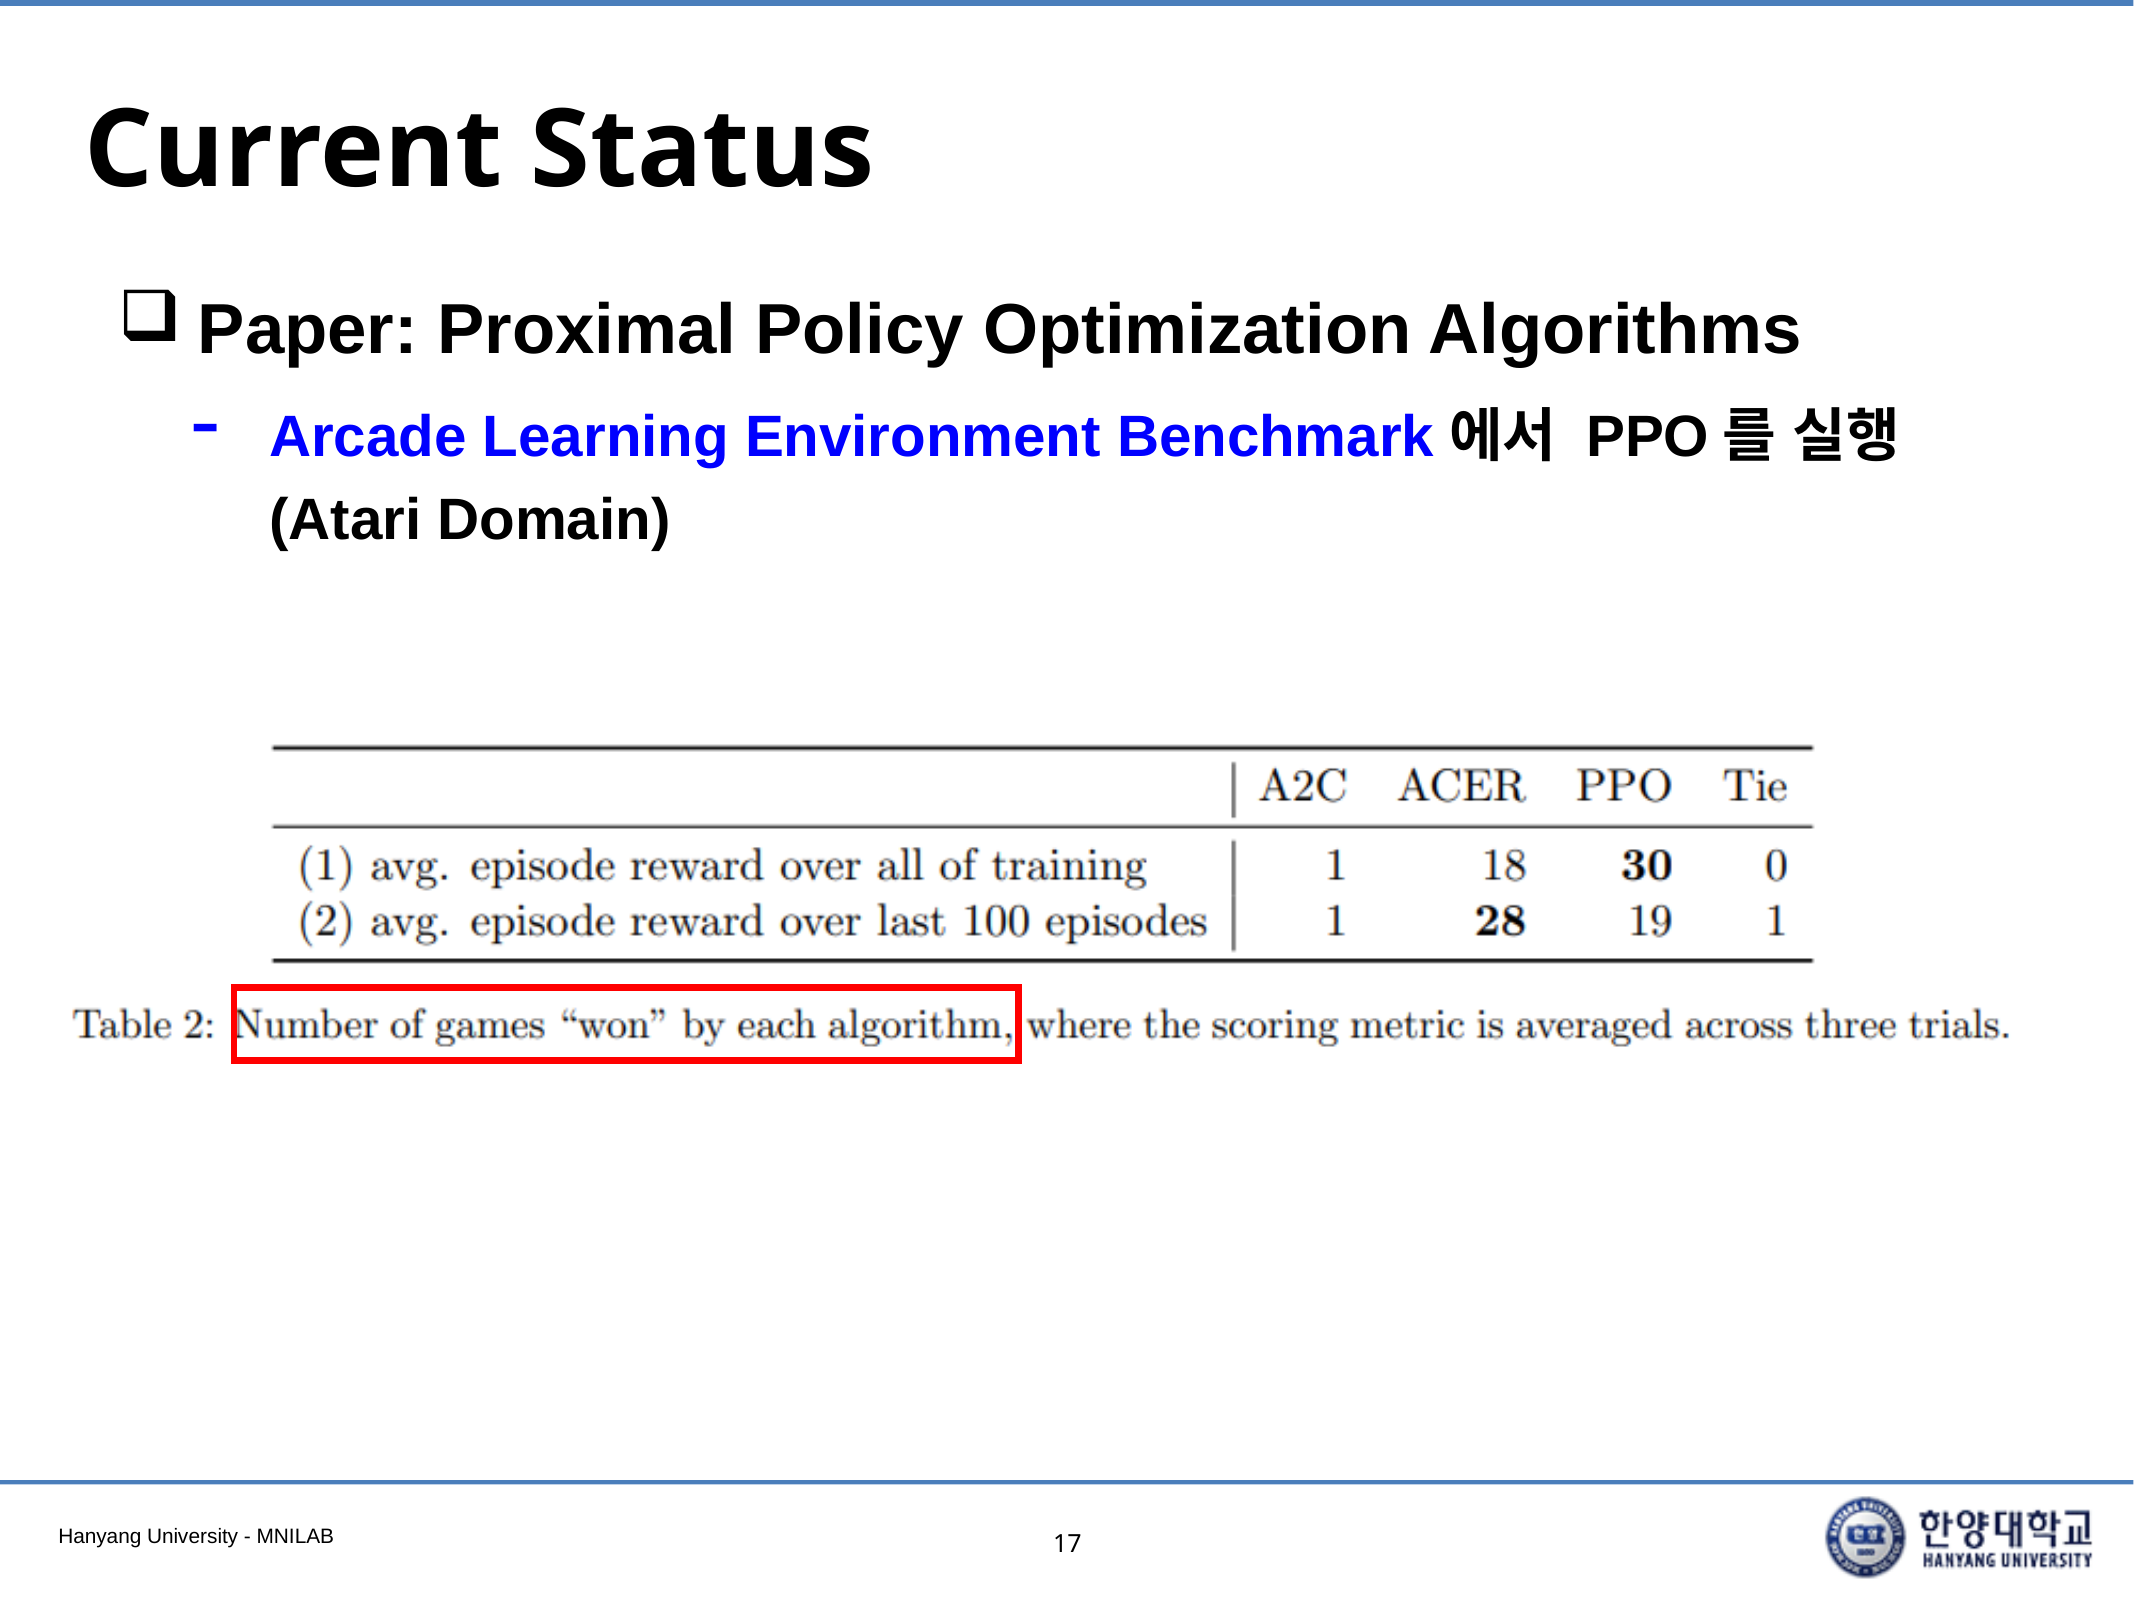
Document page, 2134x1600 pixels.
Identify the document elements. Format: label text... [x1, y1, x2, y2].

slide_number 17 [1037, 1518, 1098, 1567]
list Paper: Proximal Policy Optimization Algorithms Arcade Learning Environment Benchmark에서 PPO를 실행 (Atari Domain) [109, 256, 2017, 601]
picture [50, 722, 2026, 1065]
picture [1797, 1495, 2128, 1581]
title Current Status [75, 41, 2058, 245]
